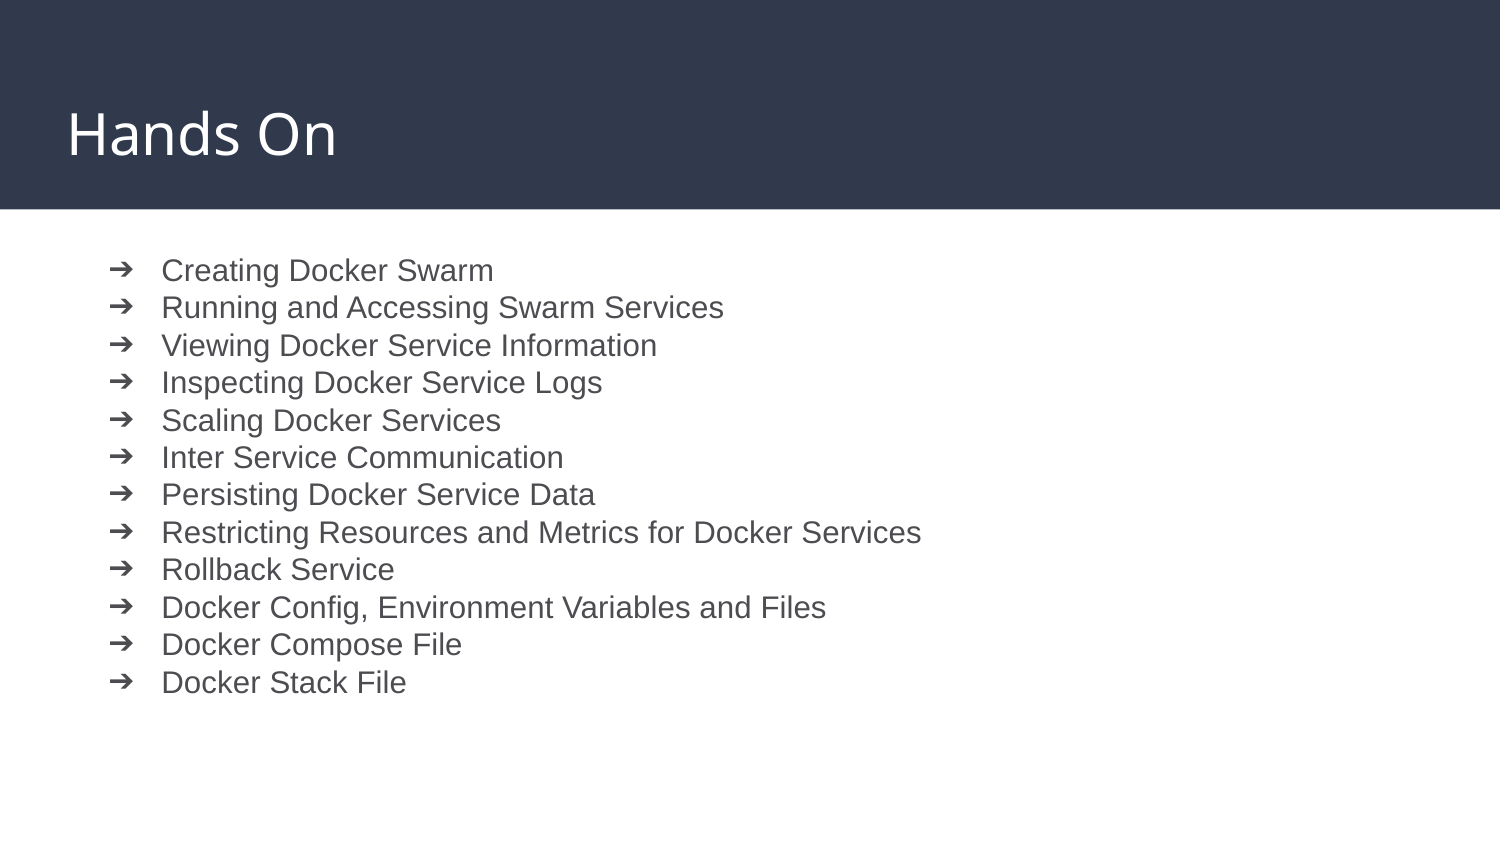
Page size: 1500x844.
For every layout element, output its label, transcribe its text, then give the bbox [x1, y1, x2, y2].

text_box Creating Docker Swarm Running and Accessing Swarm Services Viewing Docker Service Information Inspecting Docker Service Logs Scaling Docker Services Inter Service Communication Persisting Docker Service Data Restricting Resources and Metrics for Docker Services Rollback Service Docker Config, Environment Variables and Files Docker Compose File Docker Stack File [71, 234, 1449, 715]
title Hands On [51, 82, 1449, 185]
